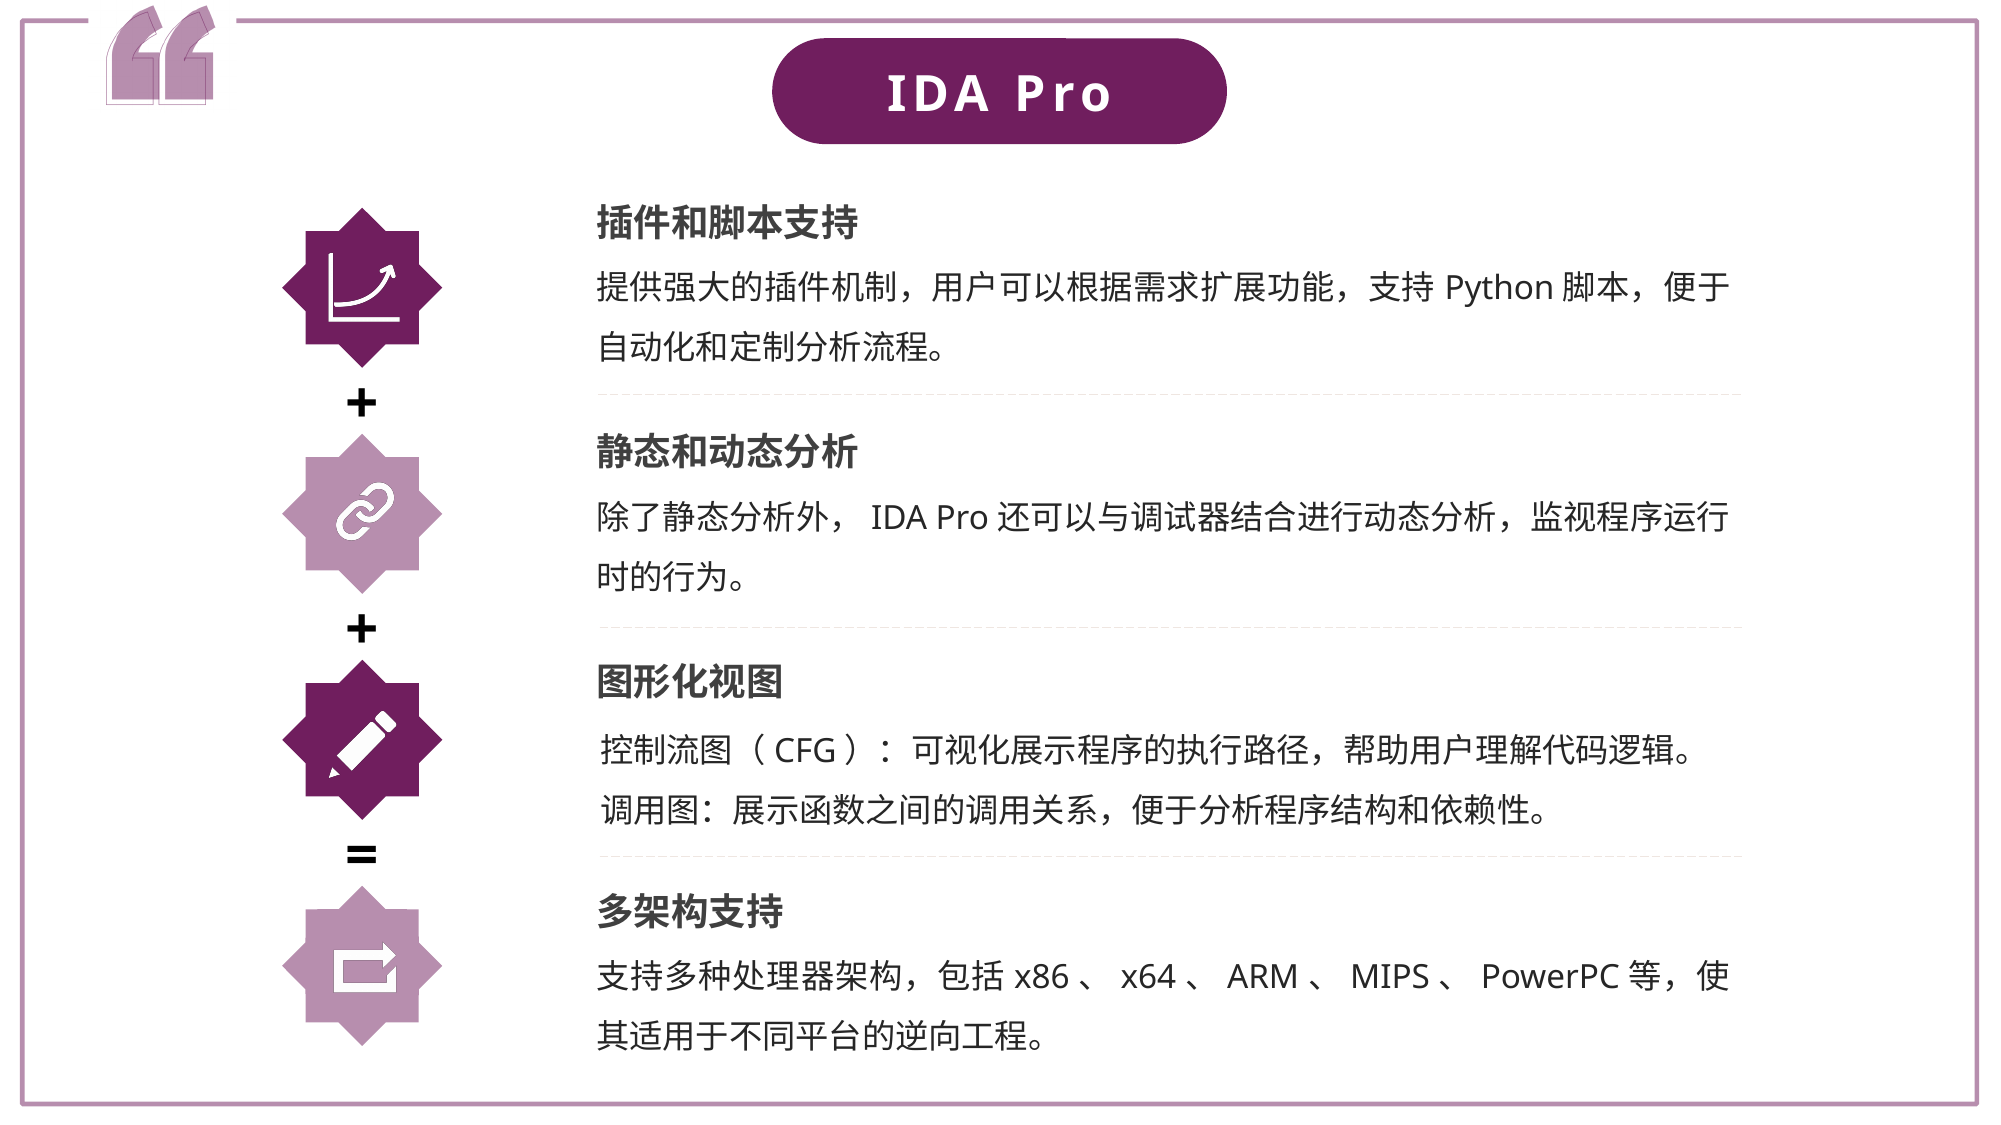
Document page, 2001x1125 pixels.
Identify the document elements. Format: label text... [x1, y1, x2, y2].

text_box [581, 420, 1746, 597]
picture [88, 0, 237, 113]
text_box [581, 880, 1746, 1057]
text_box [282, 885, 443, 1046]
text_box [282, 207, 443, 368]
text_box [581, 191, 1746, 368]
text_box + [330, 594, 394, 659]
text_box IDA Pro [772, 38, 1227, 145]
text_box = [330, 820, 394, 885]
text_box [581, 650, 1750, 830]
text_box + [330, 368, 394, 433]
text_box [282, 659, 443, 820]
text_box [282, 433, 443, 594]
